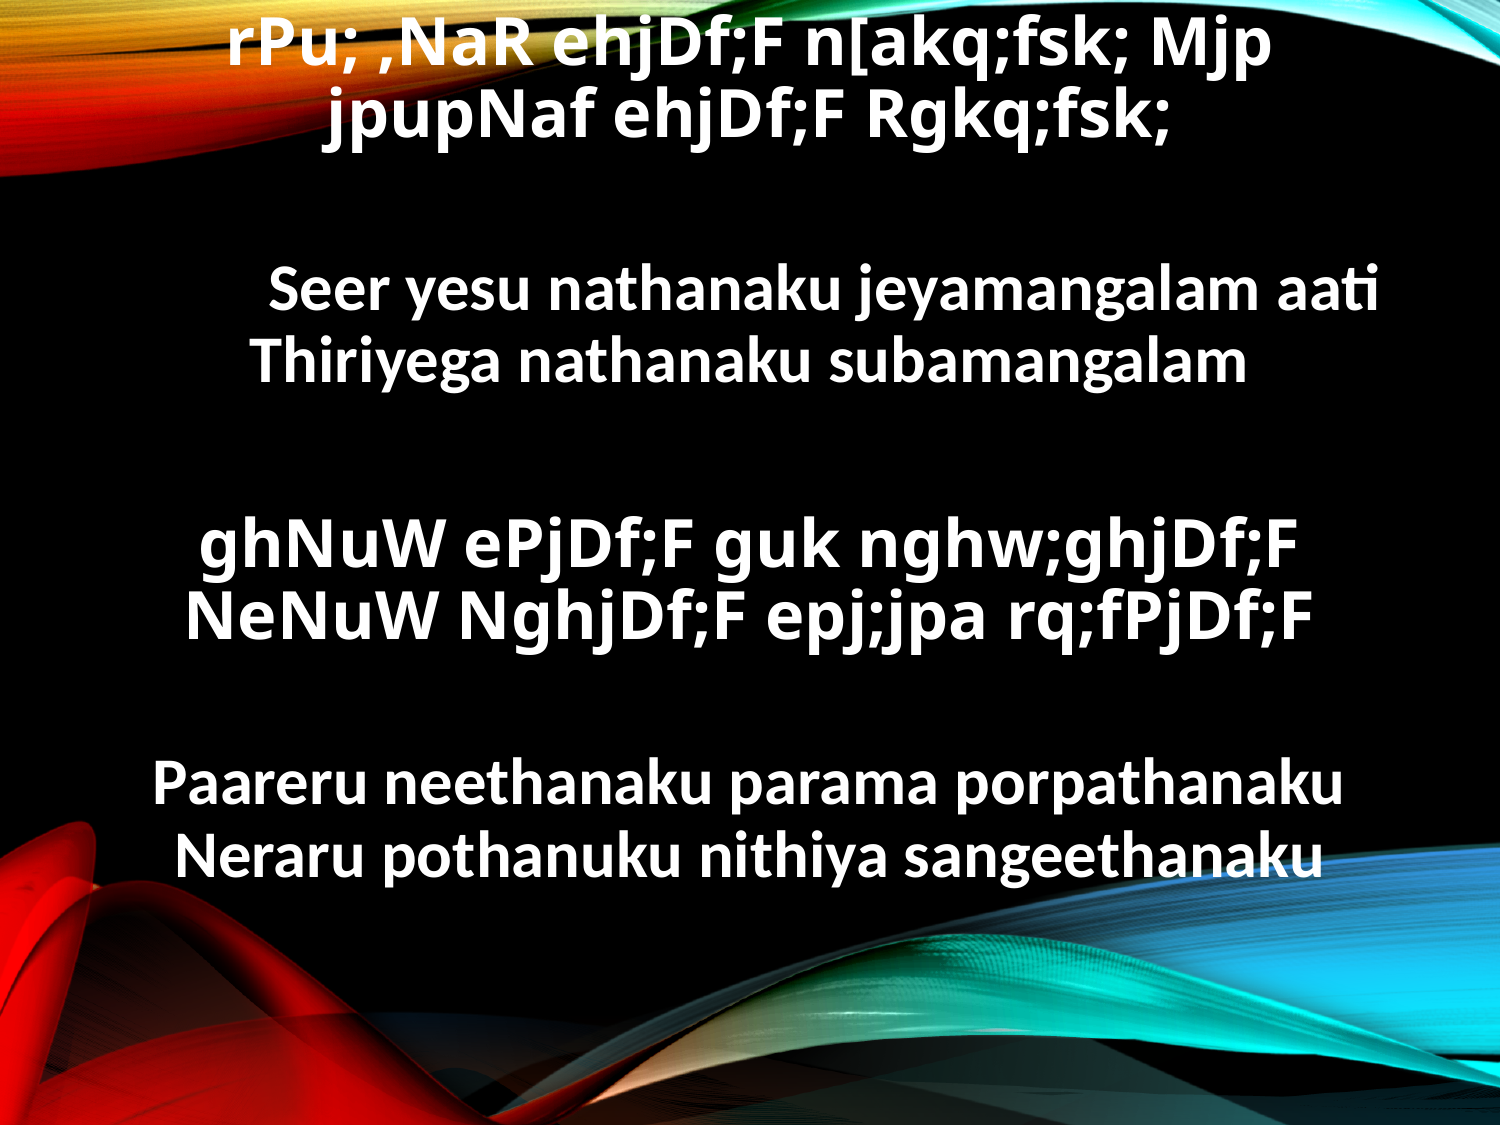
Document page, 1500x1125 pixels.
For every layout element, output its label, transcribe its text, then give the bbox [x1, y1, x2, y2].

subtitle rPu; ,NaR ehjDf;F n[akq;fsk; Mjp jpupNaf ehjDf;F Rgkq;fsk; Seer yesu nathanaku jeyamangalam aati Thiriyega nathanaku subamangalam ghNuW ePjDf;F guk nghw;ghjDf;F NeNuW NghjDf;F epj;jpa rq;fPjDf;F Paareru neethanaku parama porpathanaku Neraru pothanuku nithiya sangeethanaku [0, 0, 1500, 1125]
